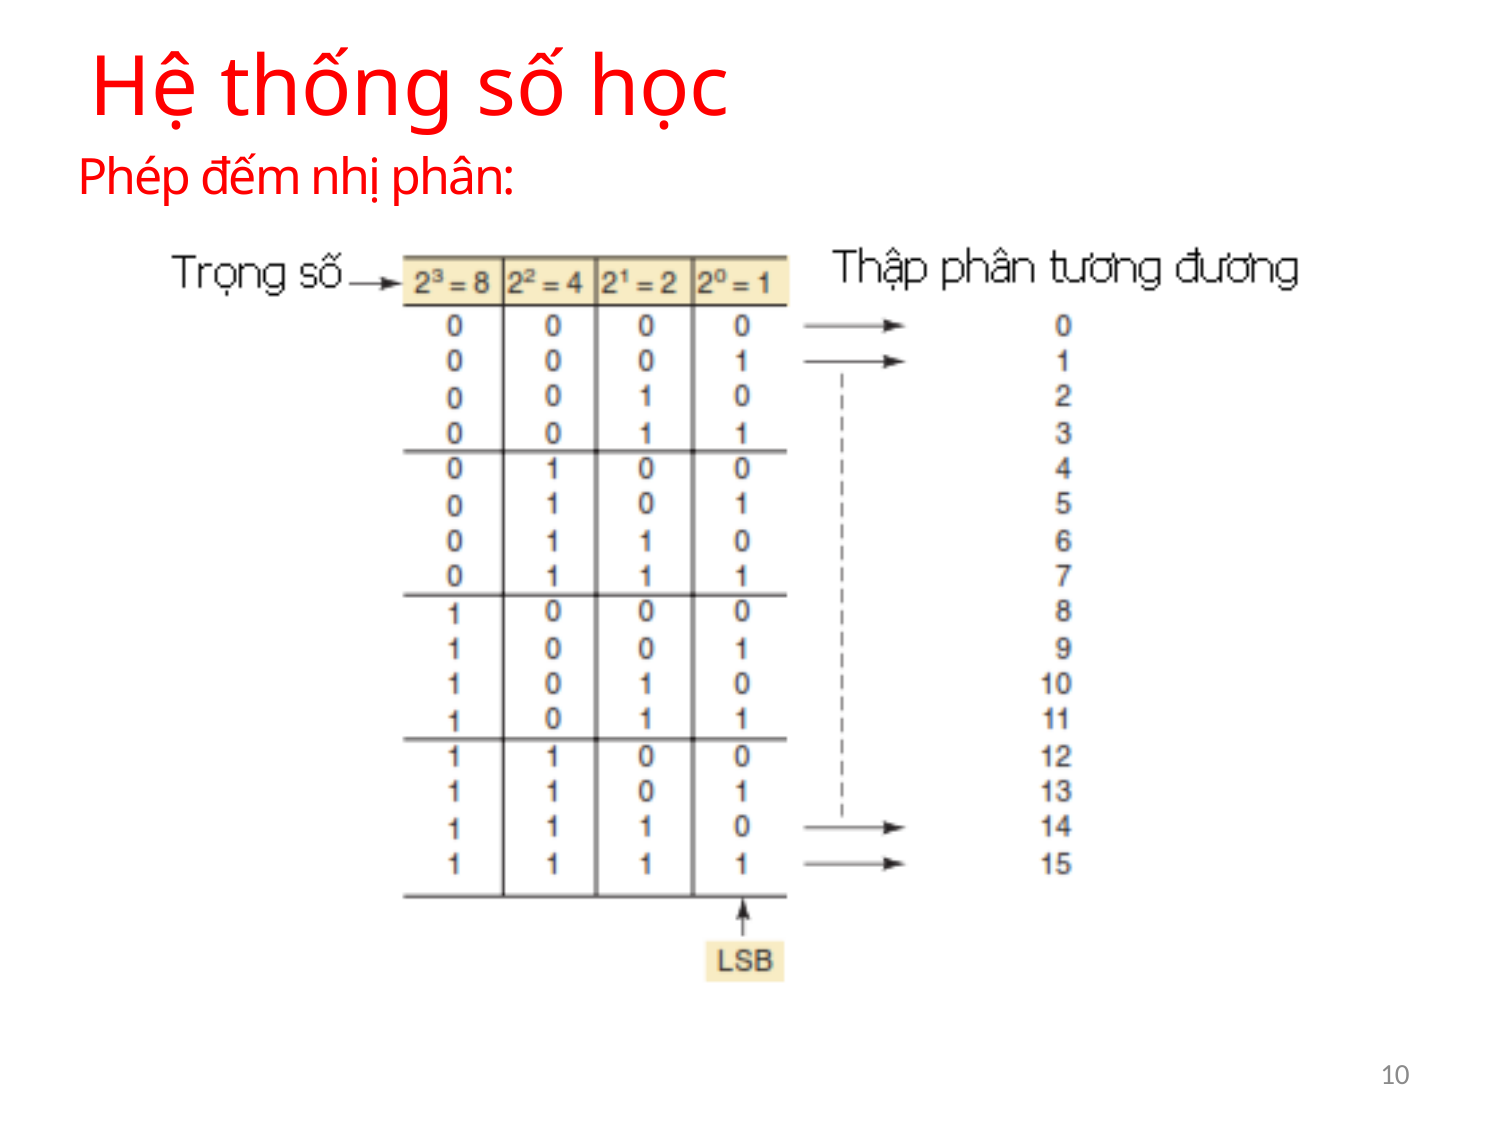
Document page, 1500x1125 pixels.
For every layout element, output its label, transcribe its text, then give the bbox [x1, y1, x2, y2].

slide_number 10 [1074, 1042, 1425, 1103]
text_box Phép đếm nhị phân: [62, 137, 1463, 213]
picture [135, 224, 1326, 988]
text_box Hệ thống số học [74, 24, 1425, 137]
